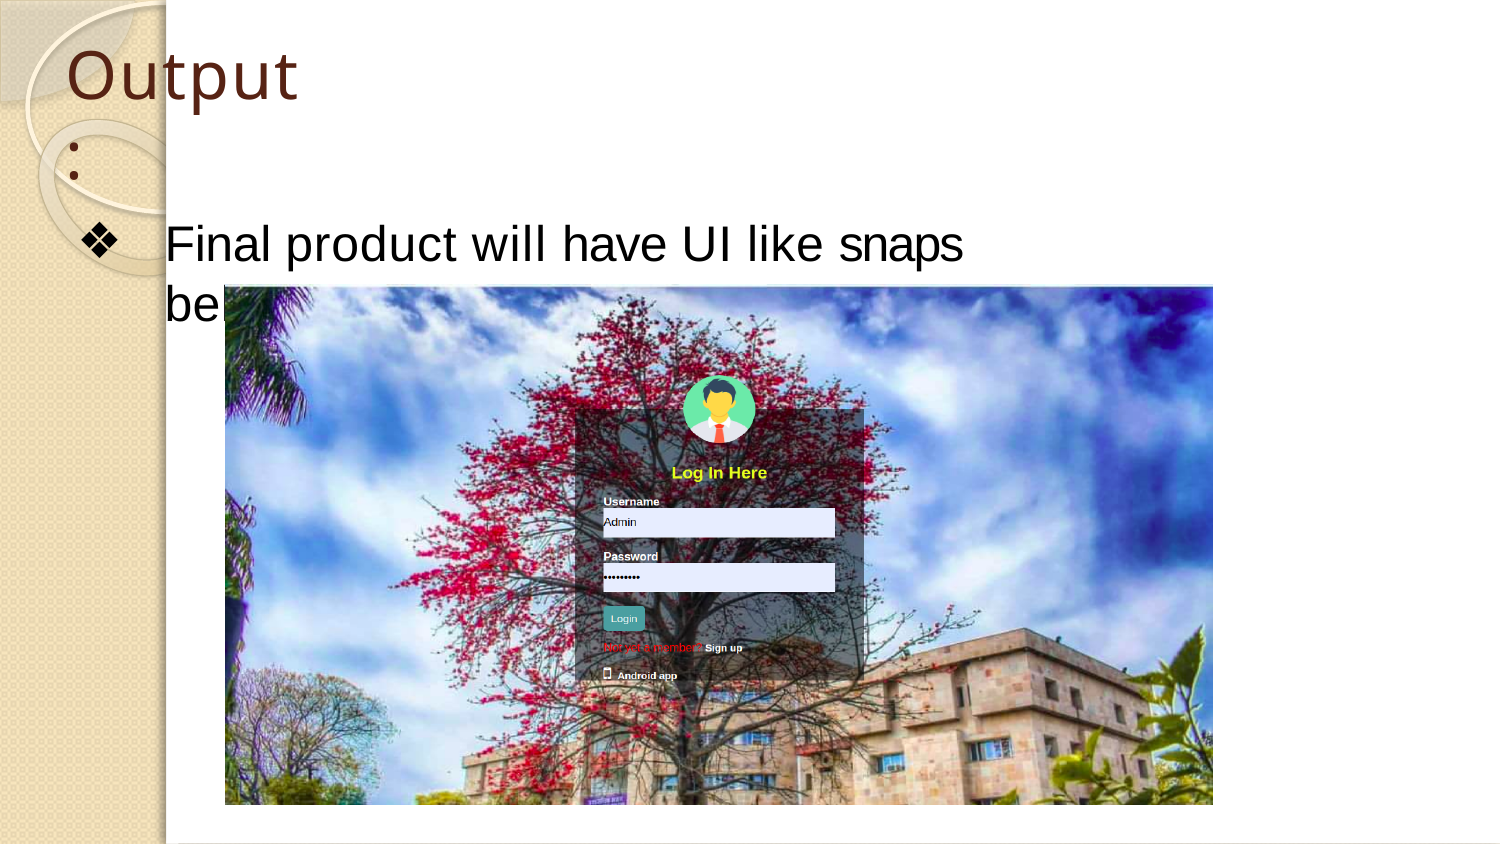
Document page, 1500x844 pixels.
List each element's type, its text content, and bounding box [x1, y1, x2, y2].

text_box Final product will have UI like snaps below [75, 209, 1093, 332]
title Output : [63, 30, 323, 193]
picture [224, 284, 1213, 806]
